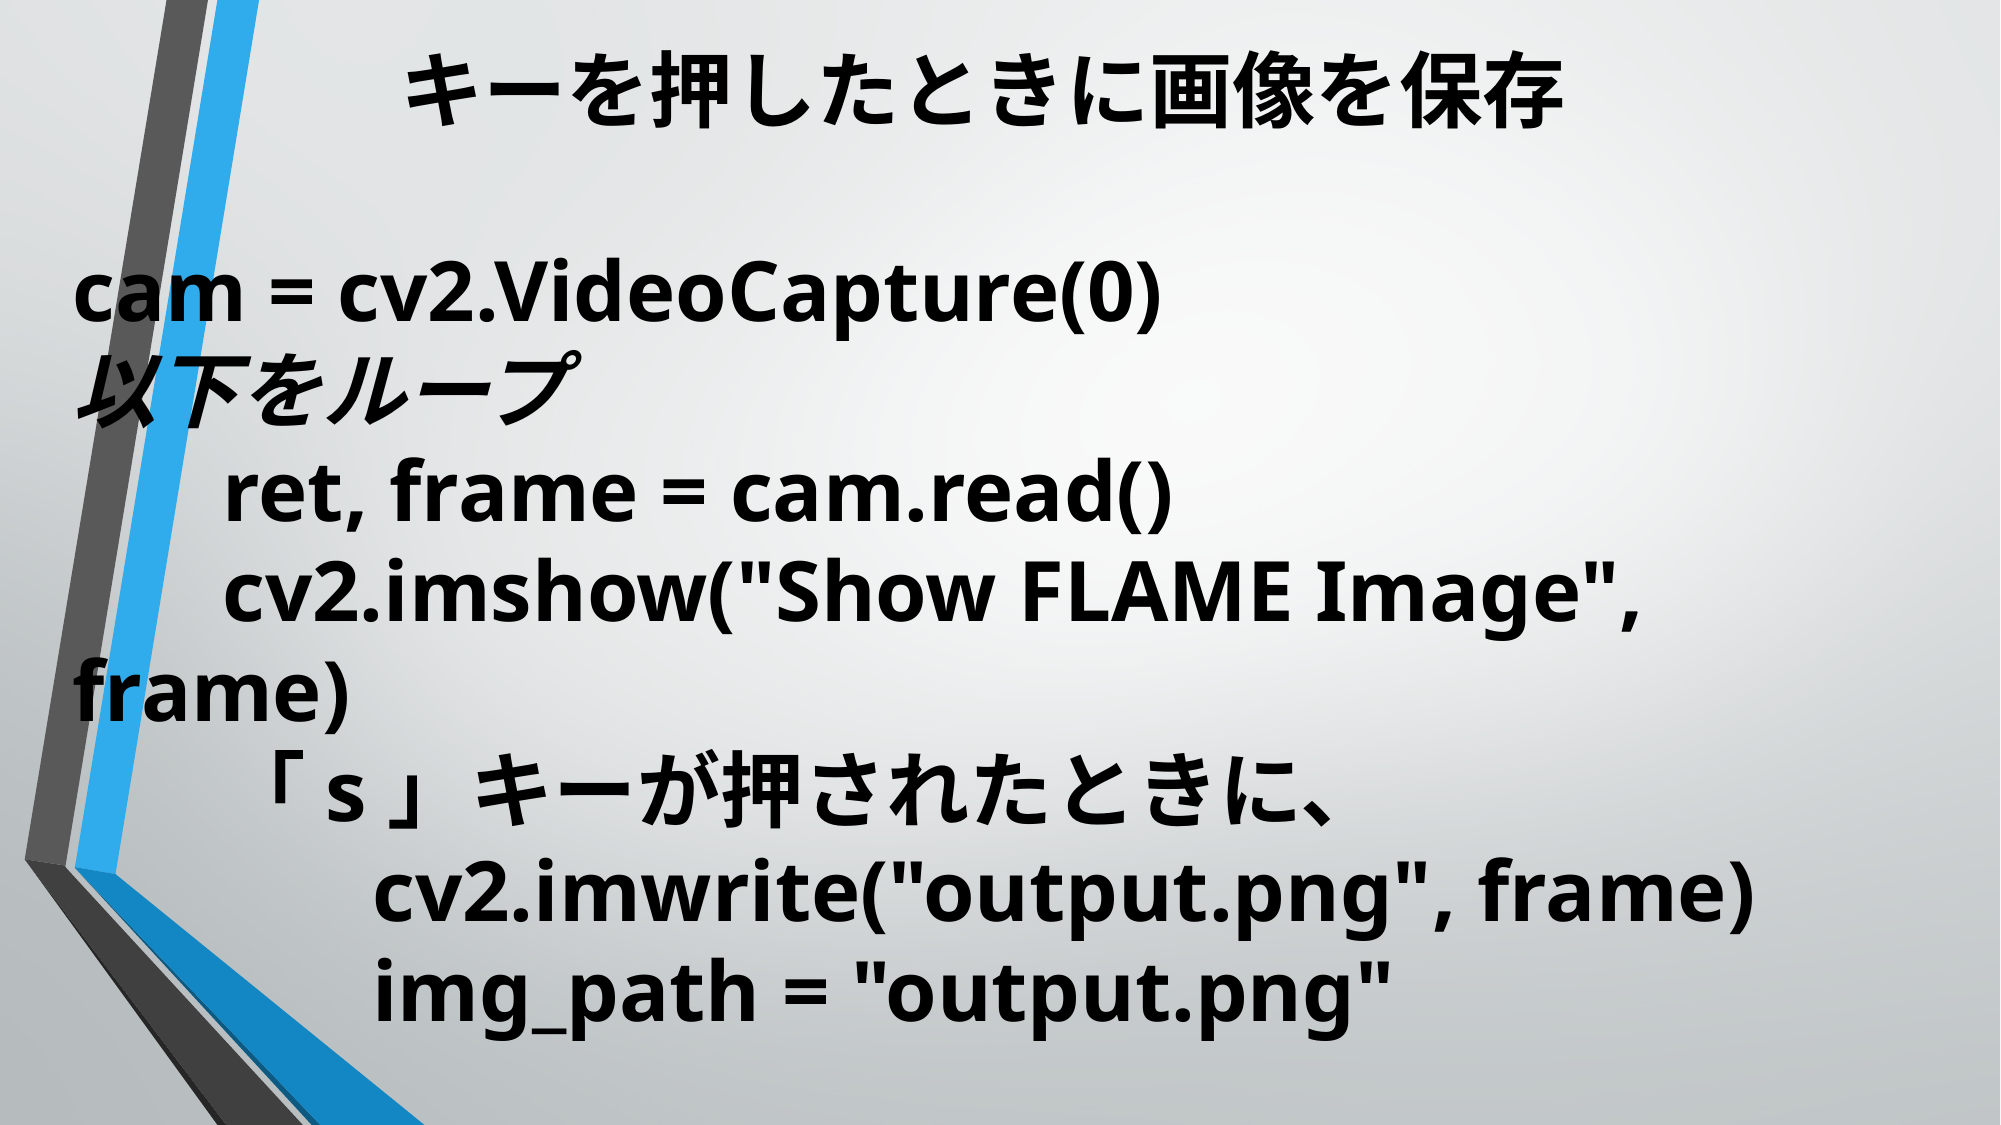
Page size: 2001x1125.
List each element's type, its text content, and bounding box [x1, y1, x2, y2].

text_box [265, 335, 1910, 1023]
list キーを押したときに画像を保存 cam = cv2.VideoCapture(0) 以下をループ ret, frame = cam.read() cv2.imshow("Show FLAME Image", frame) 「s」キーが押されたときに、 cv2.imwrite("output.png", frame) img_path = "output.png" [57, 71, 1910, 1075]
